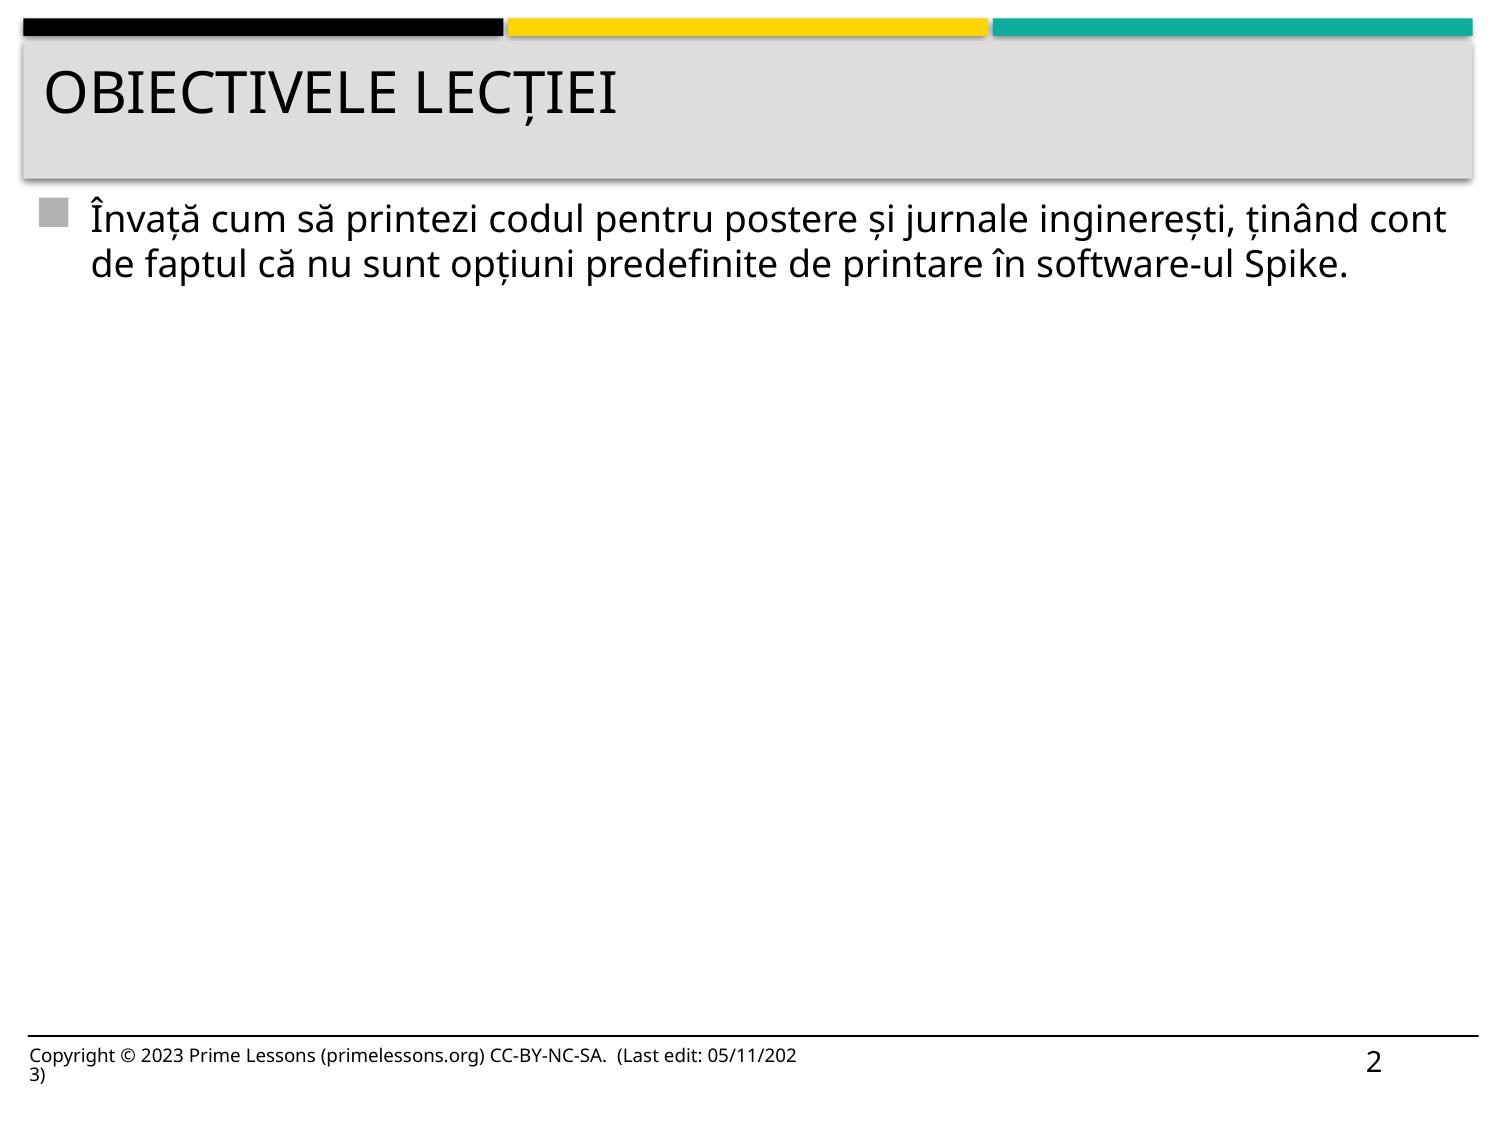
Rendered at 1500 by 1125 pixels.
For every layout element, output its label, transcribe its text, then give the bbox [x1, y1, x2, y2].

footer Copyright © 2023 Prime Lessons (primelessons.org) CC-BY-NC-SA. (Last edit: 05/11/2023) [14, 1036, 814, 1097]
slide_number 2 [1351, 1036, 1478, 1097]
list Învață cum să printezi codul pentru postere și jurnale inginerești, ținând cont de faptul că nu sunt opțiuni predefinite de printare în software-ul Spike. [25, 187, 1475, 583]
title Obiectivele lecției [28, 48, 1464, 172]
